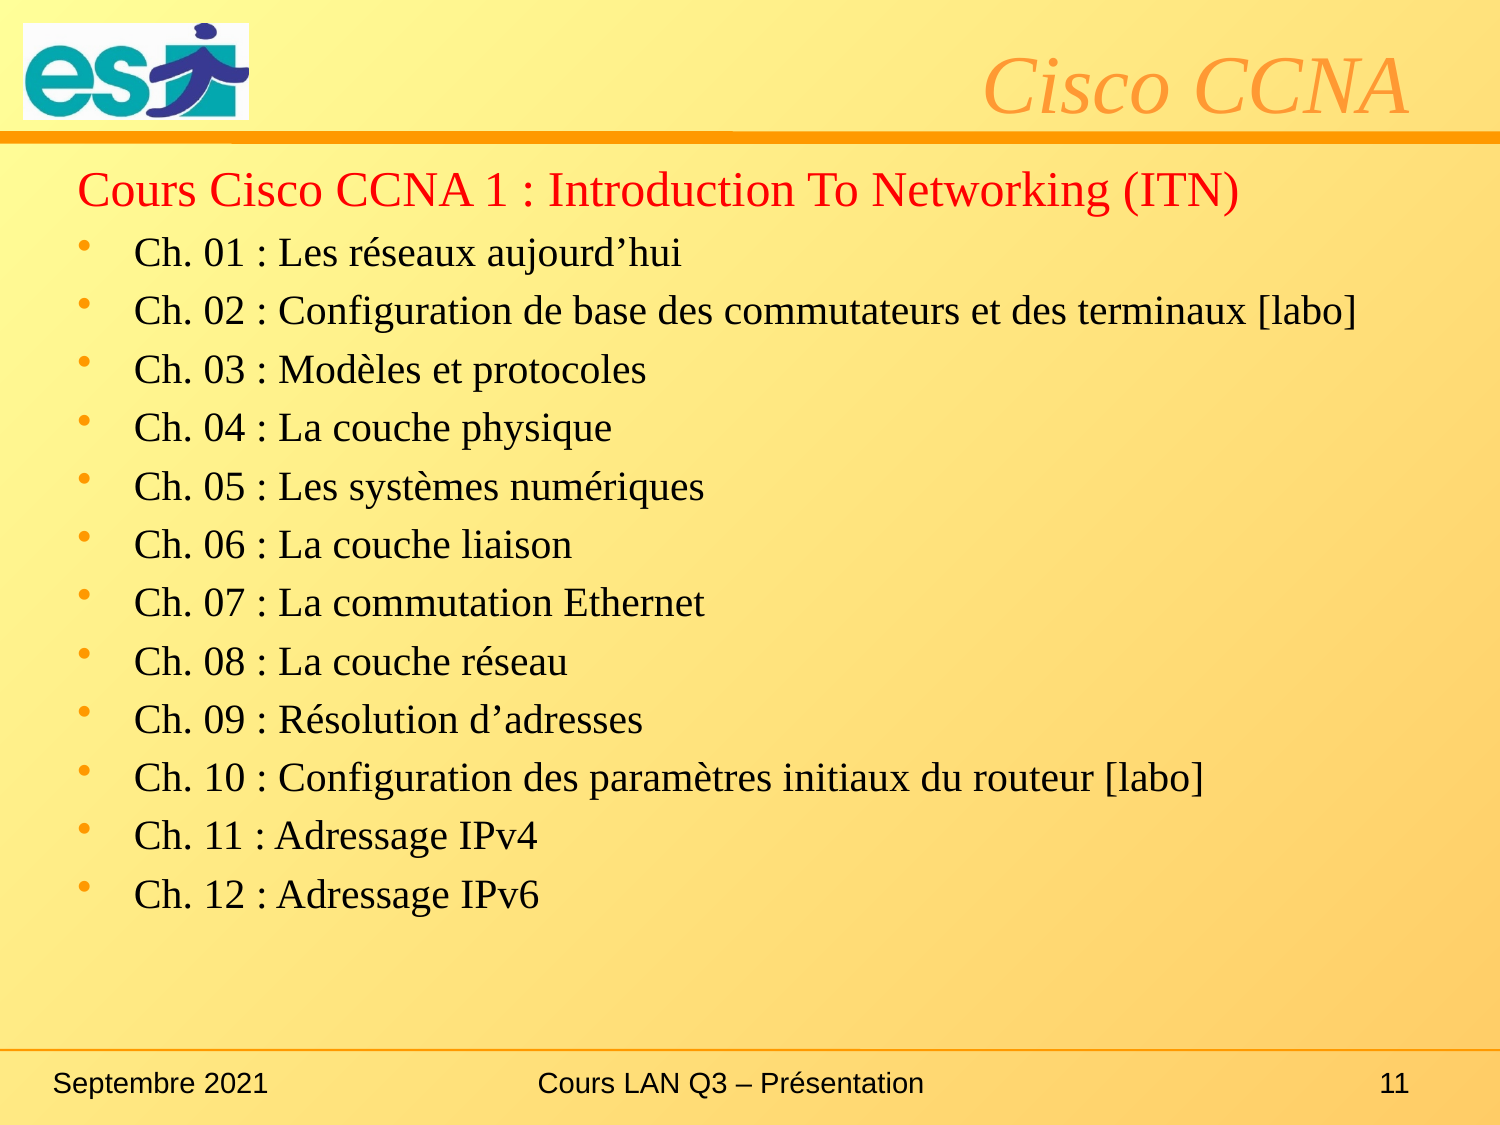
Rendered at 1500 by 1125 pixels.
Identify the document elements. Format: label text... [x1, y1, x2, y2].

picture [23, 23, 249, 120]
slide_number 11 [1112, 1056, 1426, 1108]
footer Cours LAN Q3 – Présentation [351, 1056, 1112, 1108]
slide_number Septembre 2021 [37, 1056, 351, 1108]
list Cours Cisco CCNA 1 : Introduction To Networking (ITN) Ch. 01 : Les réseaux aujourd’hui Ch. 02 : Configuration de base des commutateurs et des terminaux [labo] Ch. 03 : Modèles et protocoles Ch. 04 : La couche physique Ch. 05 : Les systèmes numériques Ch. 06 : La couche liaison Ch. 07 : La commutation Ethernet Ch. 08 : La couche réseau Ch. 09 : Résolution d’adresses Ch. 10 : Configuration des paramètres initiaux du routeur [labo] Ch. 11 : Adressage IPv4 Ch. 12 : Adressage IPv6 [62, 148, 1426, 1048]
title Cisco CCNA [249, 24, 1426, 138]
